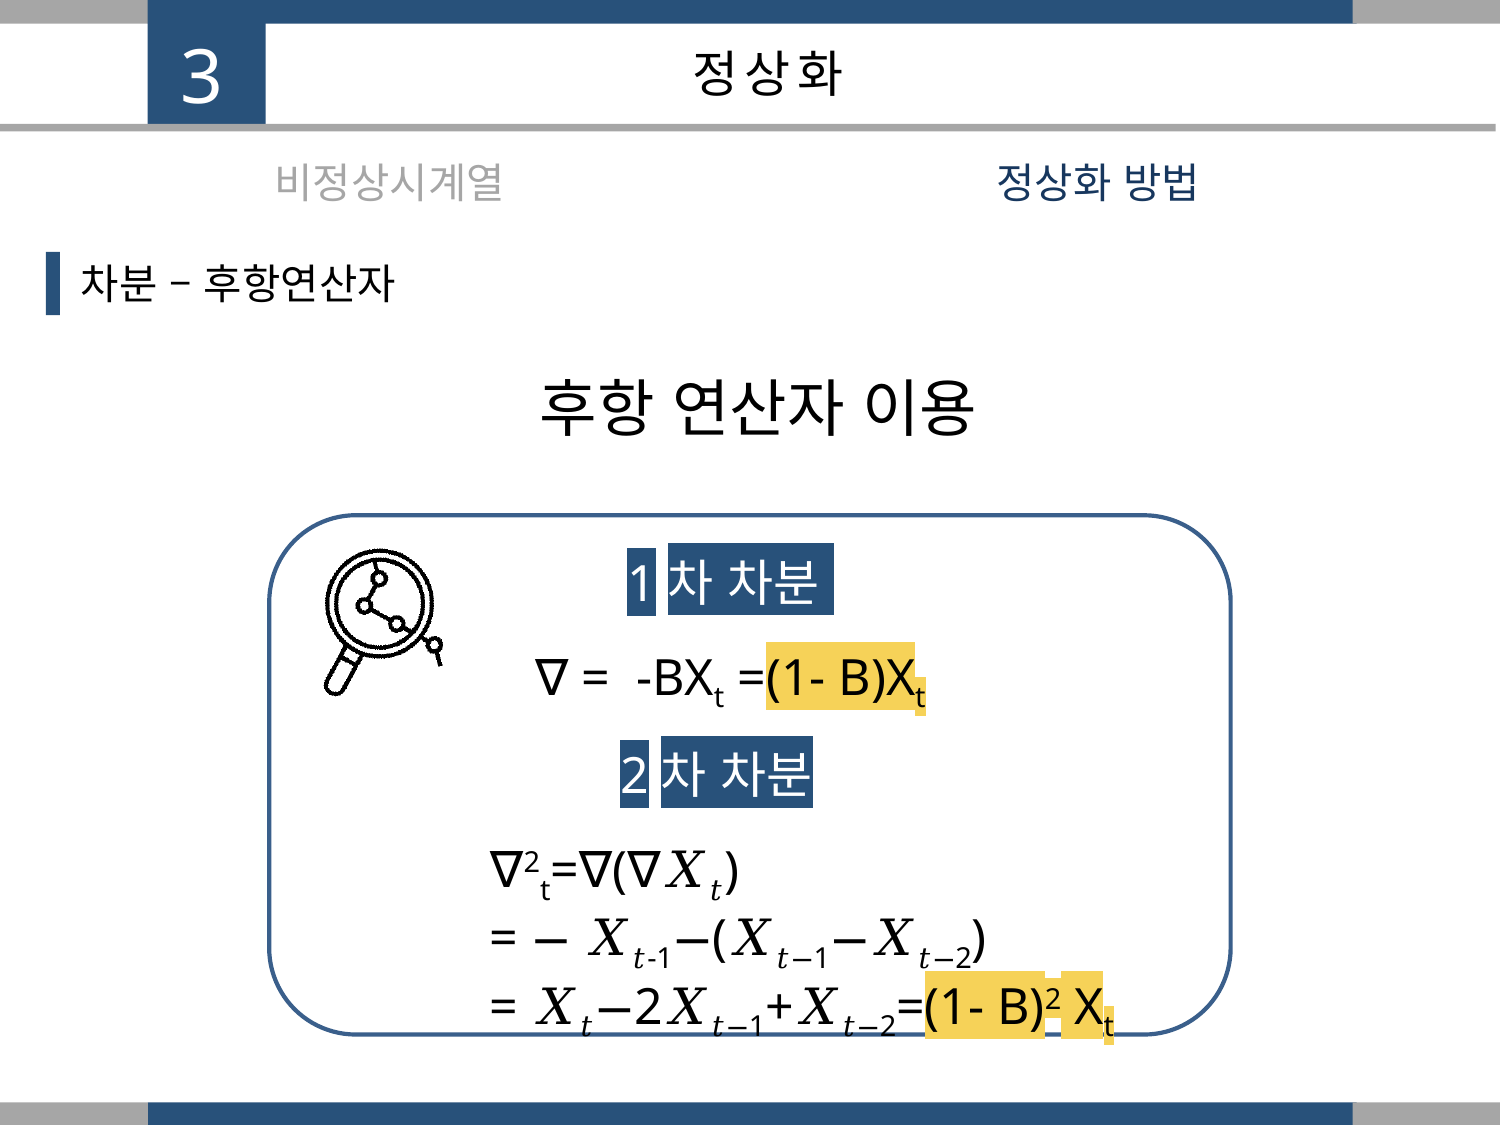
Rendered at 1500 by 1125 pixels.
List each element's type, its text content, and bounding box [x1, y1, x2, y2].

picture [291, 536, 452, 698]
text_box 정상화 방법 [950, 149, 1247, 214]
text_box [145, 0, 268, 122]
text_box 비정상시계열 [242, 149, 538, 214]
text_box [45, 250, 410, 317]
text_box 3 [136, 21, 267, 127]
text_box 후항 연산자 이용 [524, 361, 992, 452]
text_box [0, 122, 1498, 133]
text_box 정상화 [454, 34, 1081, 110]
text_box [267, 513, 1233, 1037]
